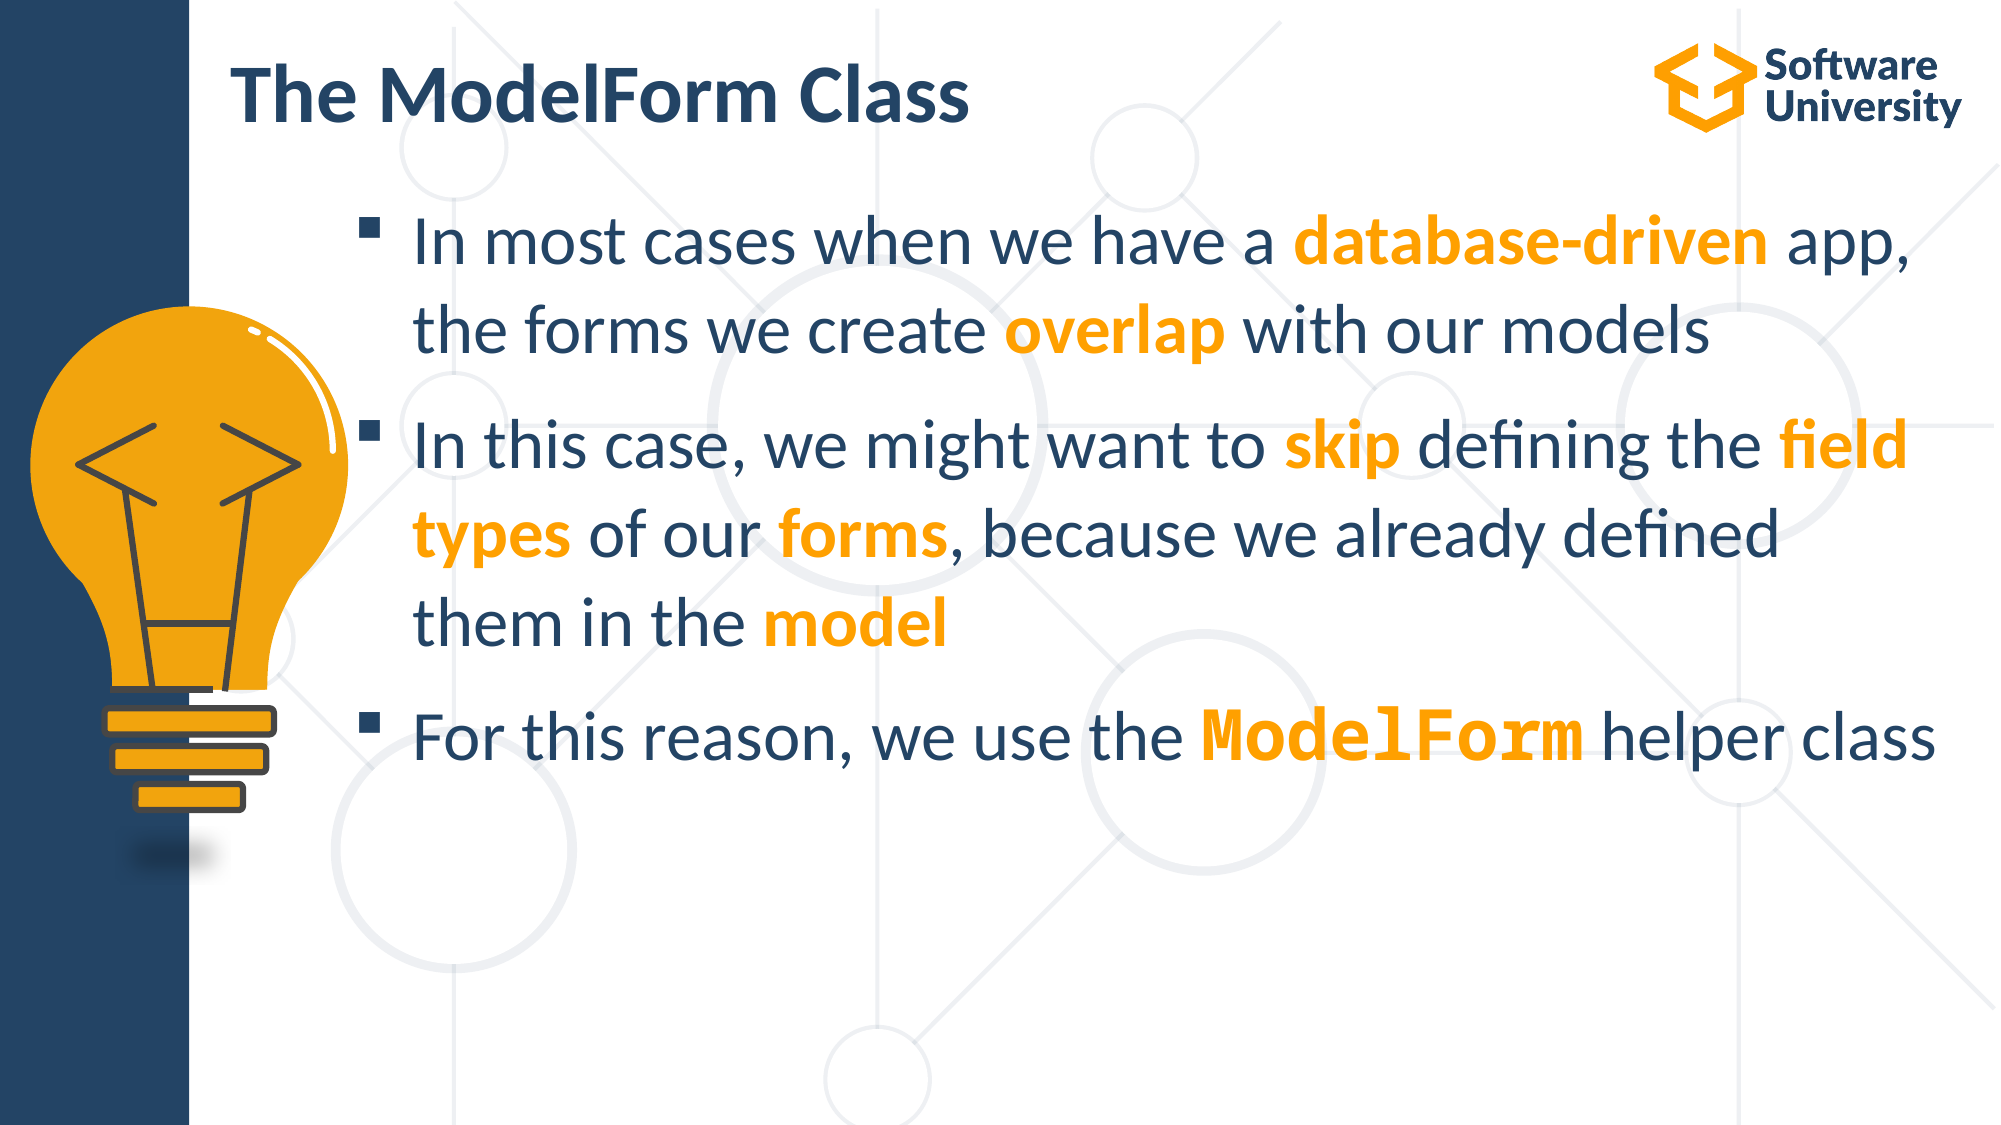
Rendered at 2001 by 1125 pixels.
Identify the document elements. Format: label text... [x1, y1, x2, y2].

picture [1641, 31, 1973, 145]
title The ModelForm Class [212, 16, 1628, 162]
list In most cases when we have a database-driven app, the forms we create overlap with our models In this case, we might want to skip defining the field types of our forms, because we already defined them in the model For this reason, we use the ModelForm helper class [335, 183, 1968, 1094]
